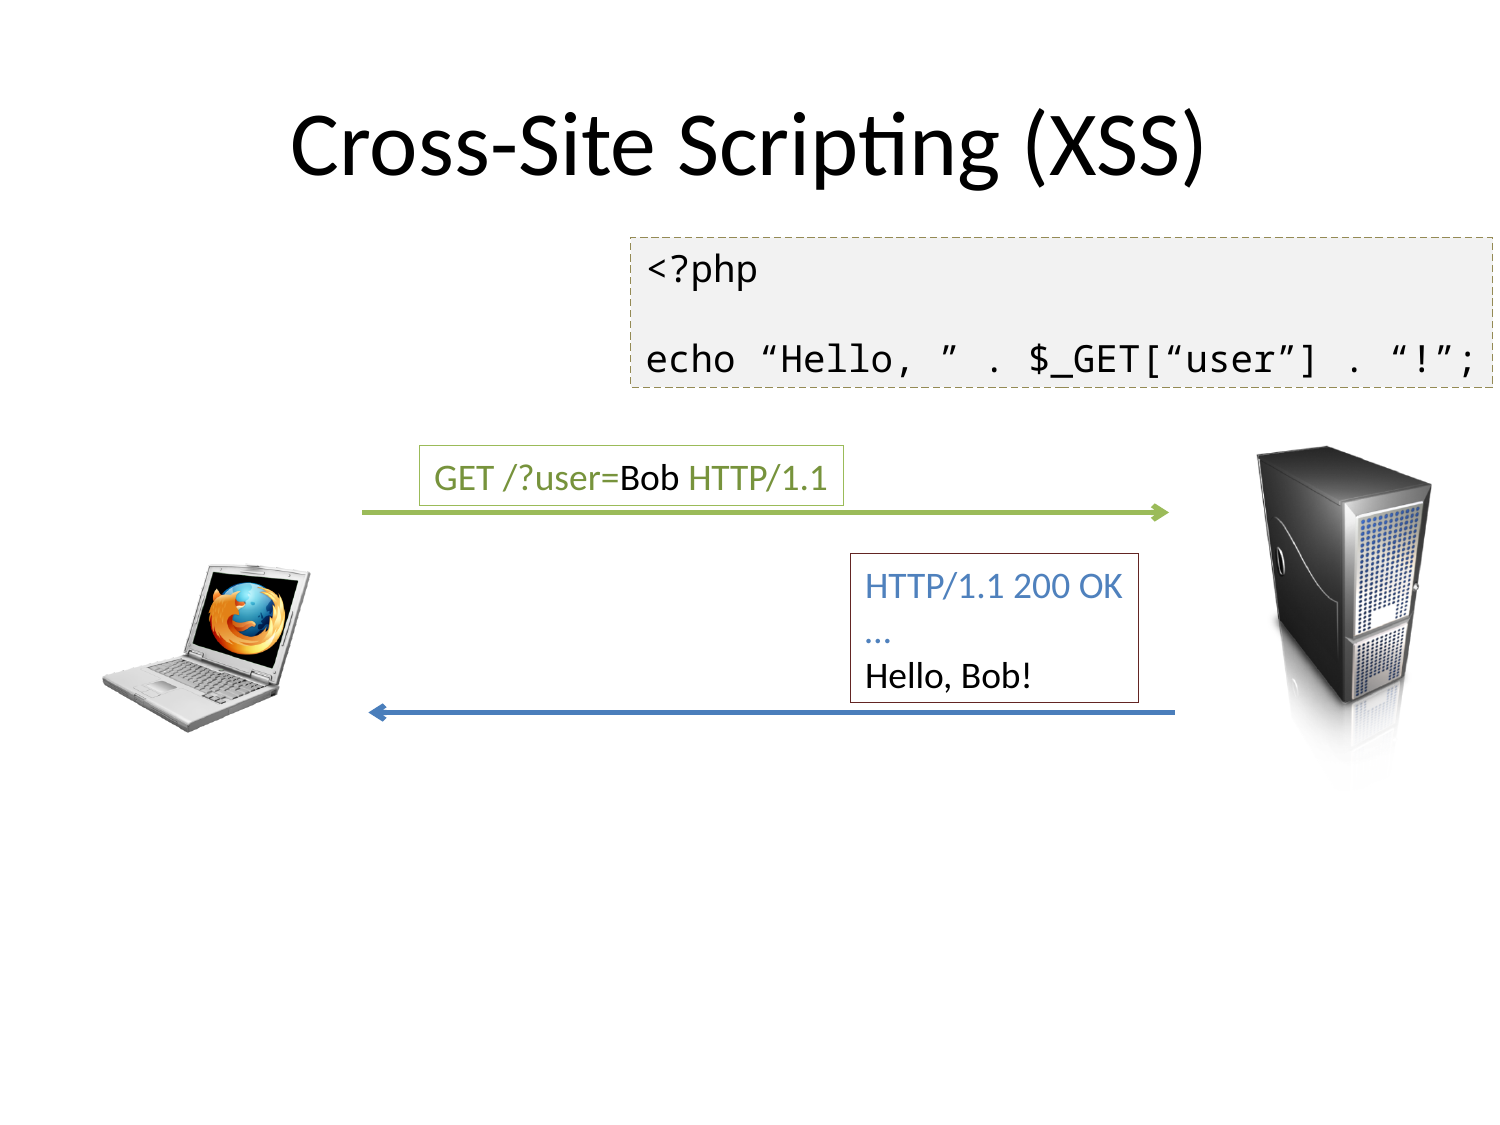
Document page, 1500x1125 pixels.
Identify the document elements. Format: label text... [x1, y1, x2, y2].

text_box GET /?user=Bob HTTP/1.1 [419, 445, 844, 506]
title Cross-Site Scripting (XSS) [75, 45, 1425, 233]
picture [74, 524, 344, 753]
text_box <?php echo “Hello, ” . $_GET[“user”] . “!”; [630, 237, 1493, 388]
picture [1256, 445, 1432, 793]
text_box HTTP/1.1 200 OK … Hello, Bob! [850, 553, 1139, 703]
